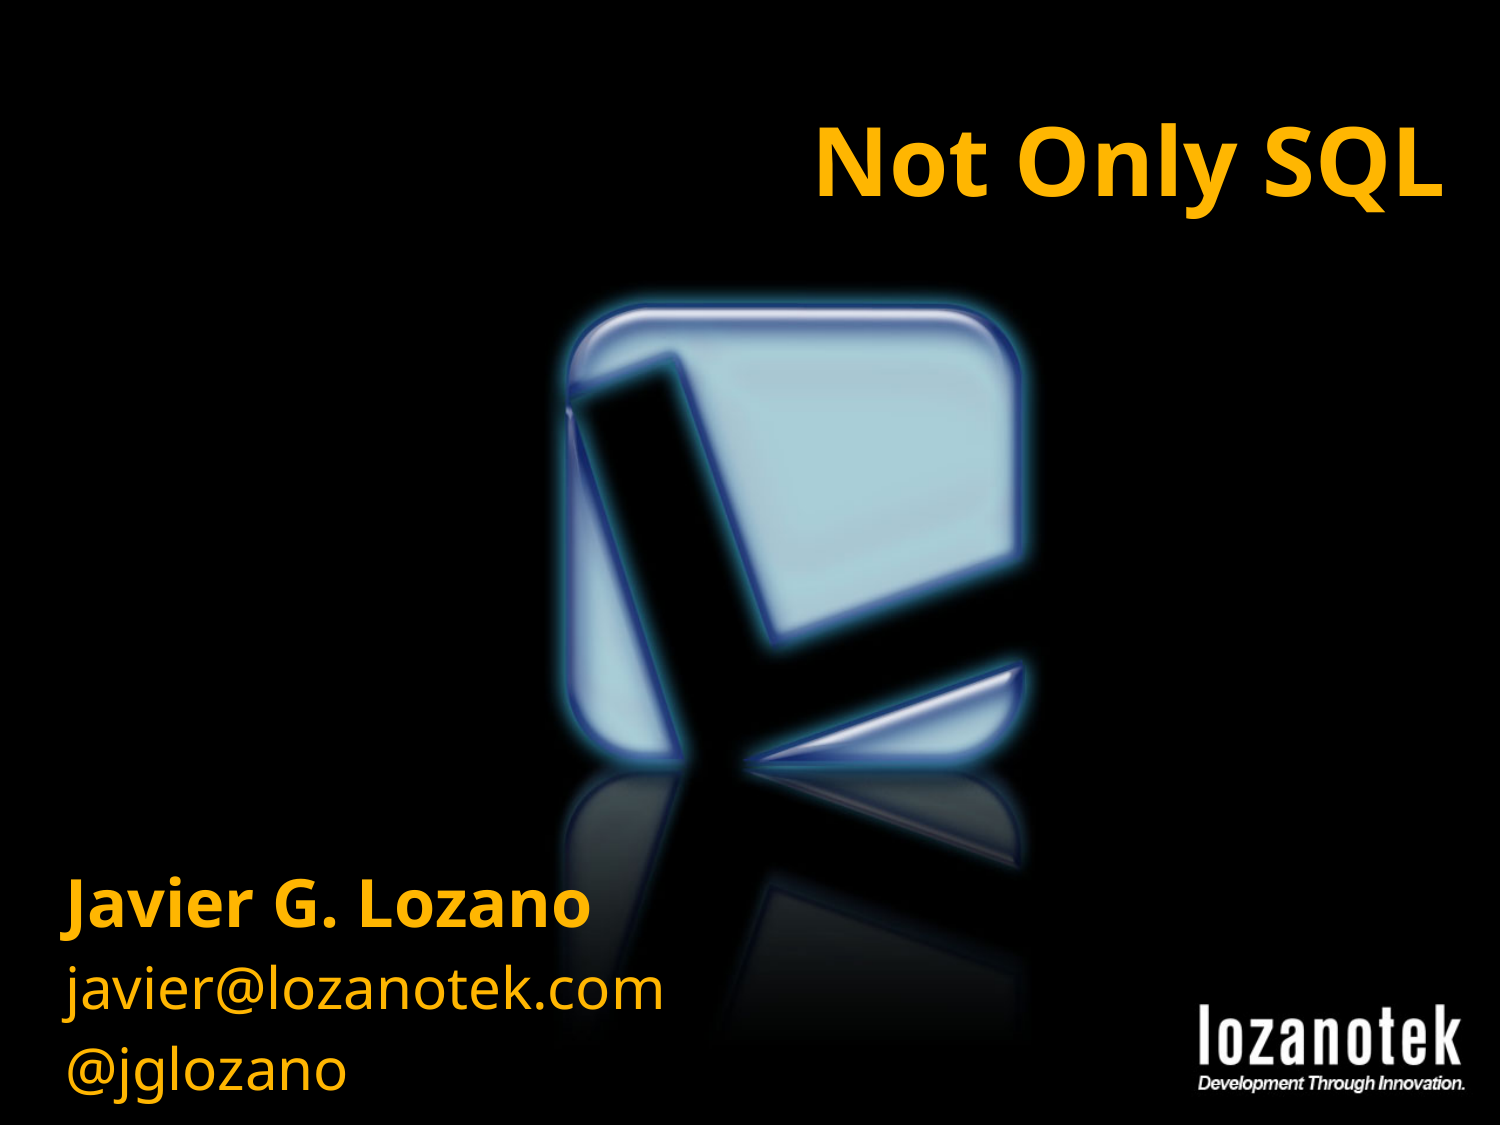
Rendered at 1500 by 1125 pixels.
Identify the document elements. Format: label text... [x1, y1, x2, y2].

subtitle Javier G. Lozano javier@lozanotek.com @jglozano [49, 862, 1376, 1121]
picture [0, 0, 1500, 1125]
title Not Only SQL [149, 106, 1462, 227]
